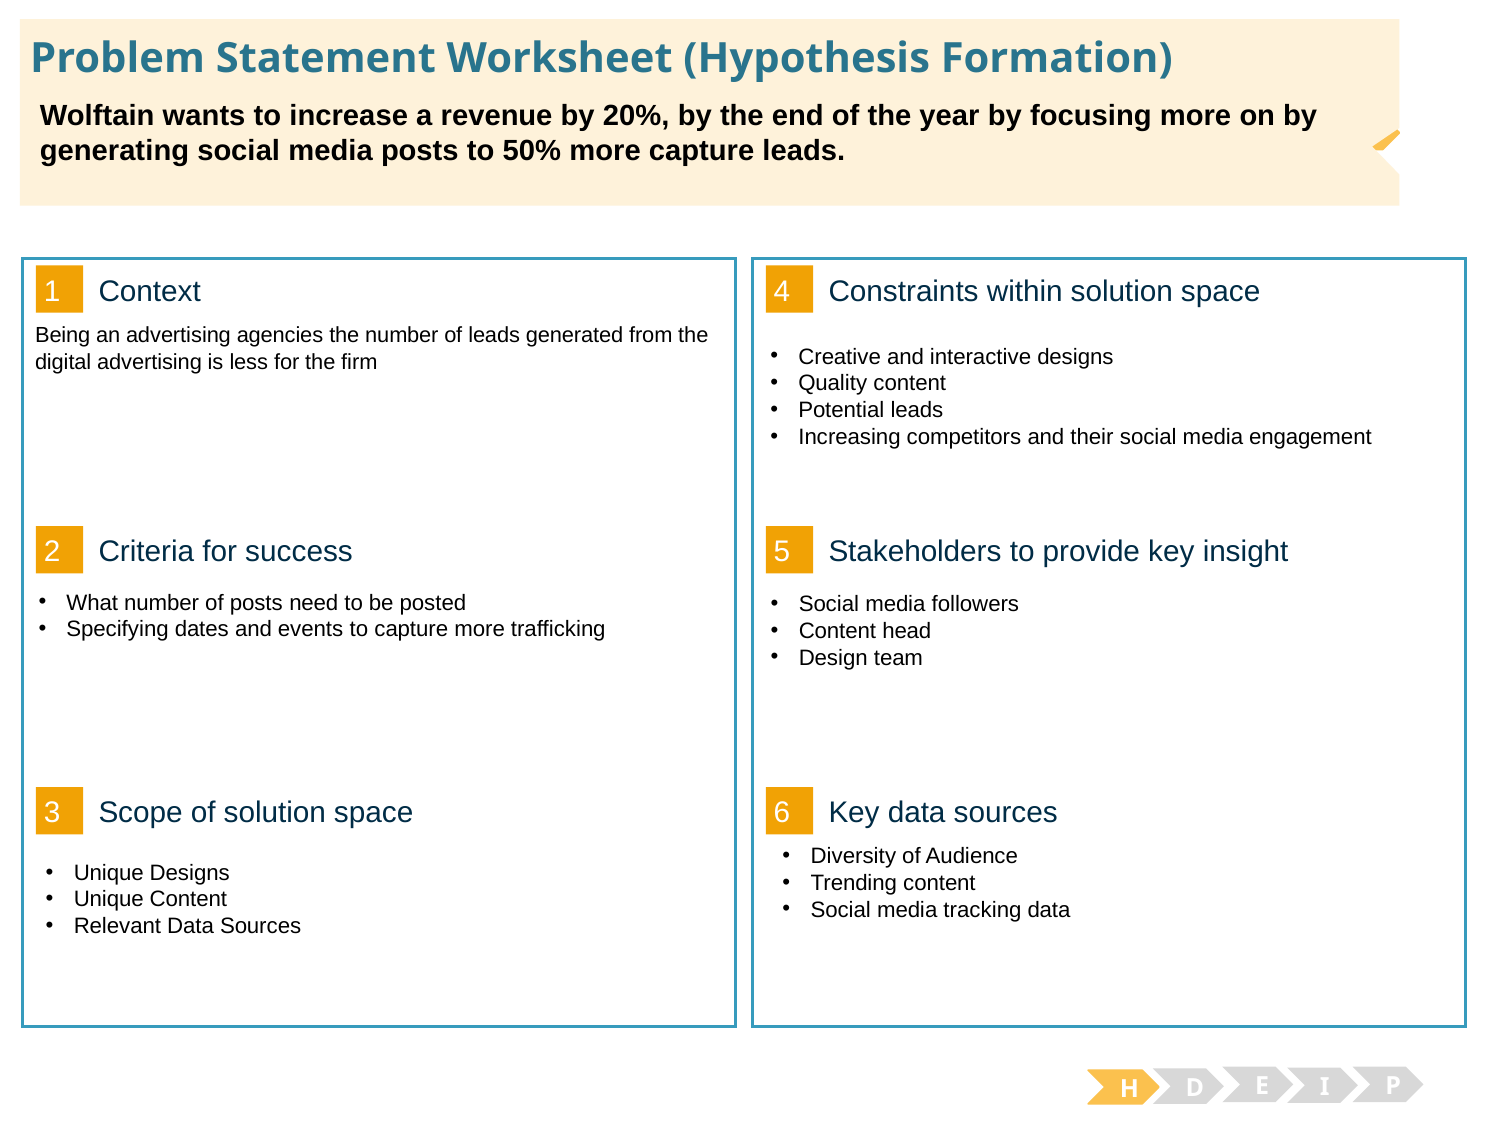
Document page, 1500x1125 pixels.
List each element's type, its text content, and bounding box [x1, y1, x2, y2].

text_box Key data sources [828, 792, 1419, 830]
text_box Social media followers Content head Design team [755, 581, 1466, 760]
text_box Stakeholders to provide key insight [828, 531, 1419, 569]
text_box H [1088, 1070, 1159, 1104]
text_box H [1374, 130, 1400, 150]
text_box Criteria for success [98, 531, 689, 569]
text_box Wolftain wants to increase a revenue by 20%, by the end of the year by focusing more on by generating social media posts to 50% more capture leads. [25, 88, 1374, 170]
text_box 4 [765, 265, 814, 313]
text_box Unique Designs Unique Content Relevant Data Sources [30, 850, 740, 974]
text_box [19, 19, 1400, 206]
text_box I [1287, 1067, 1358, 1103]
text_box 2 [35, 526, 84, 574]
text_box 1 [35, 265, 84, 313]
title Problem Statement Worksheet (Hypothesis Formation) [30, 31, 1473, 82]
text_box P [1352, 1066, 1424, 1103]
text_box [752, 258, 1466, 1027]
text_box Scope of solution space [98, 812, 689, 829]
text_box D [1152, 1068, 1224, 1104]
text_box Constraints within solution space [828, 270, 1419, 308]
text_box Creative and interactive designs Quality content Potential leads Increasing competitors and their social media engagement [755, 334, 1465, 512]
text_box Being an advertising agencies the number of leads generated from the digital advertising is less for the firm [19, 313, 730, 518]
text_box Context [98, 270, 689, 308]
text_box 3 [35, 812, 84, 835]
text_box [22, 258, 736, 1027]
text_box 5 [765, 526, 814, 574]
text_box E [1222, 1066, 1294, 1103]
text_box Diversity of Audience Trending content Social media tracking data [767, 833, 1477, 1012]
text_box What number of posts need to be posted Specifying dates and events to capture more trafficking [23, 580, 733, 812]
text_box 6 [765, 787, 814, 835]
